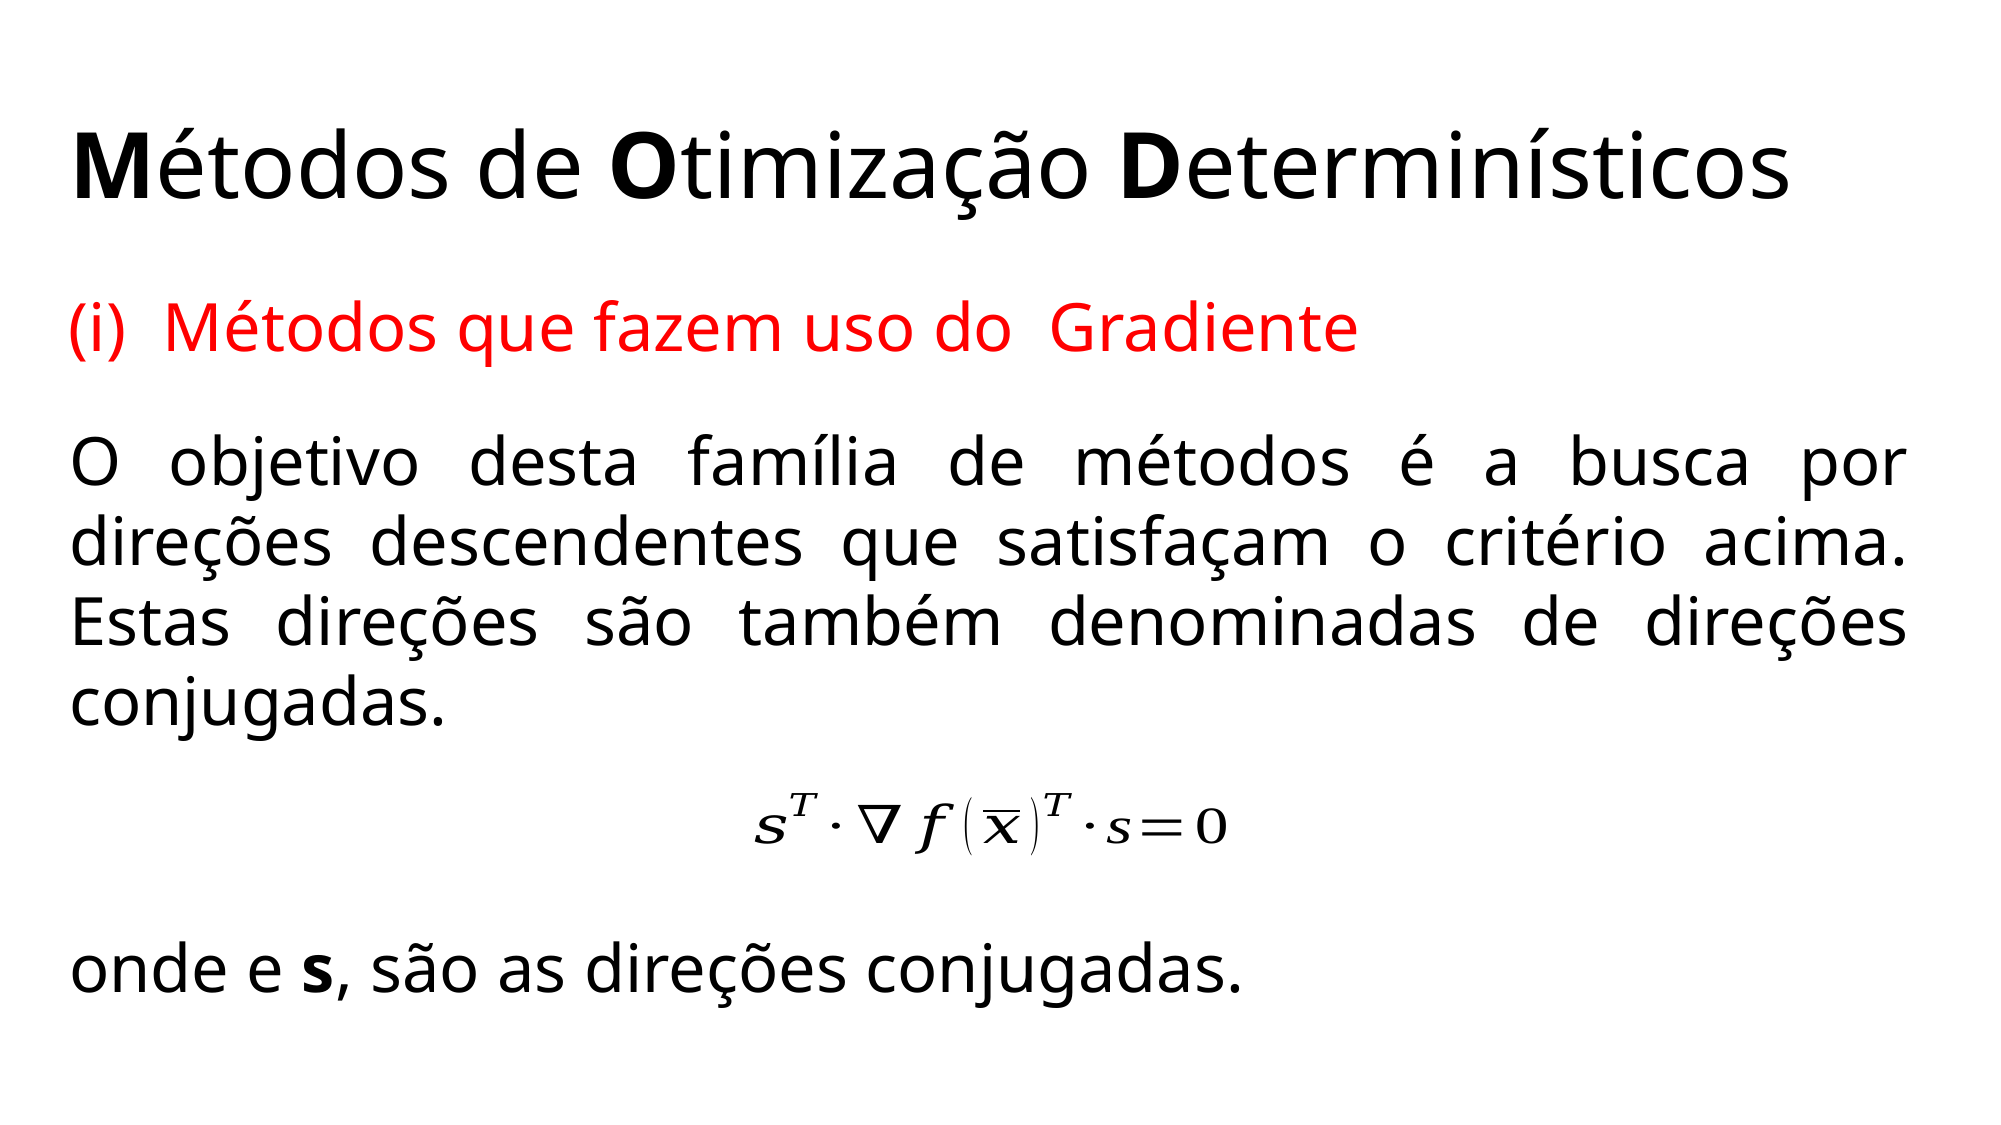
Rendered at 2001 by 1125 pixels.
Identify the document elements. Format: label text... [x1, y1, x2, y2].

text_box O objetivo desta família de métodos é a busca por direções descendentes que satisfaçam o critério acima. Estas direções são também denominadas de direções conjugadas. [54, 411, 1926, 746]
text_box Métodos que fazem uso do Gradiente [54, 277, 1946, 372]
title Métodos de Otimização Determinísticos [54, 59, 1863, 277]
